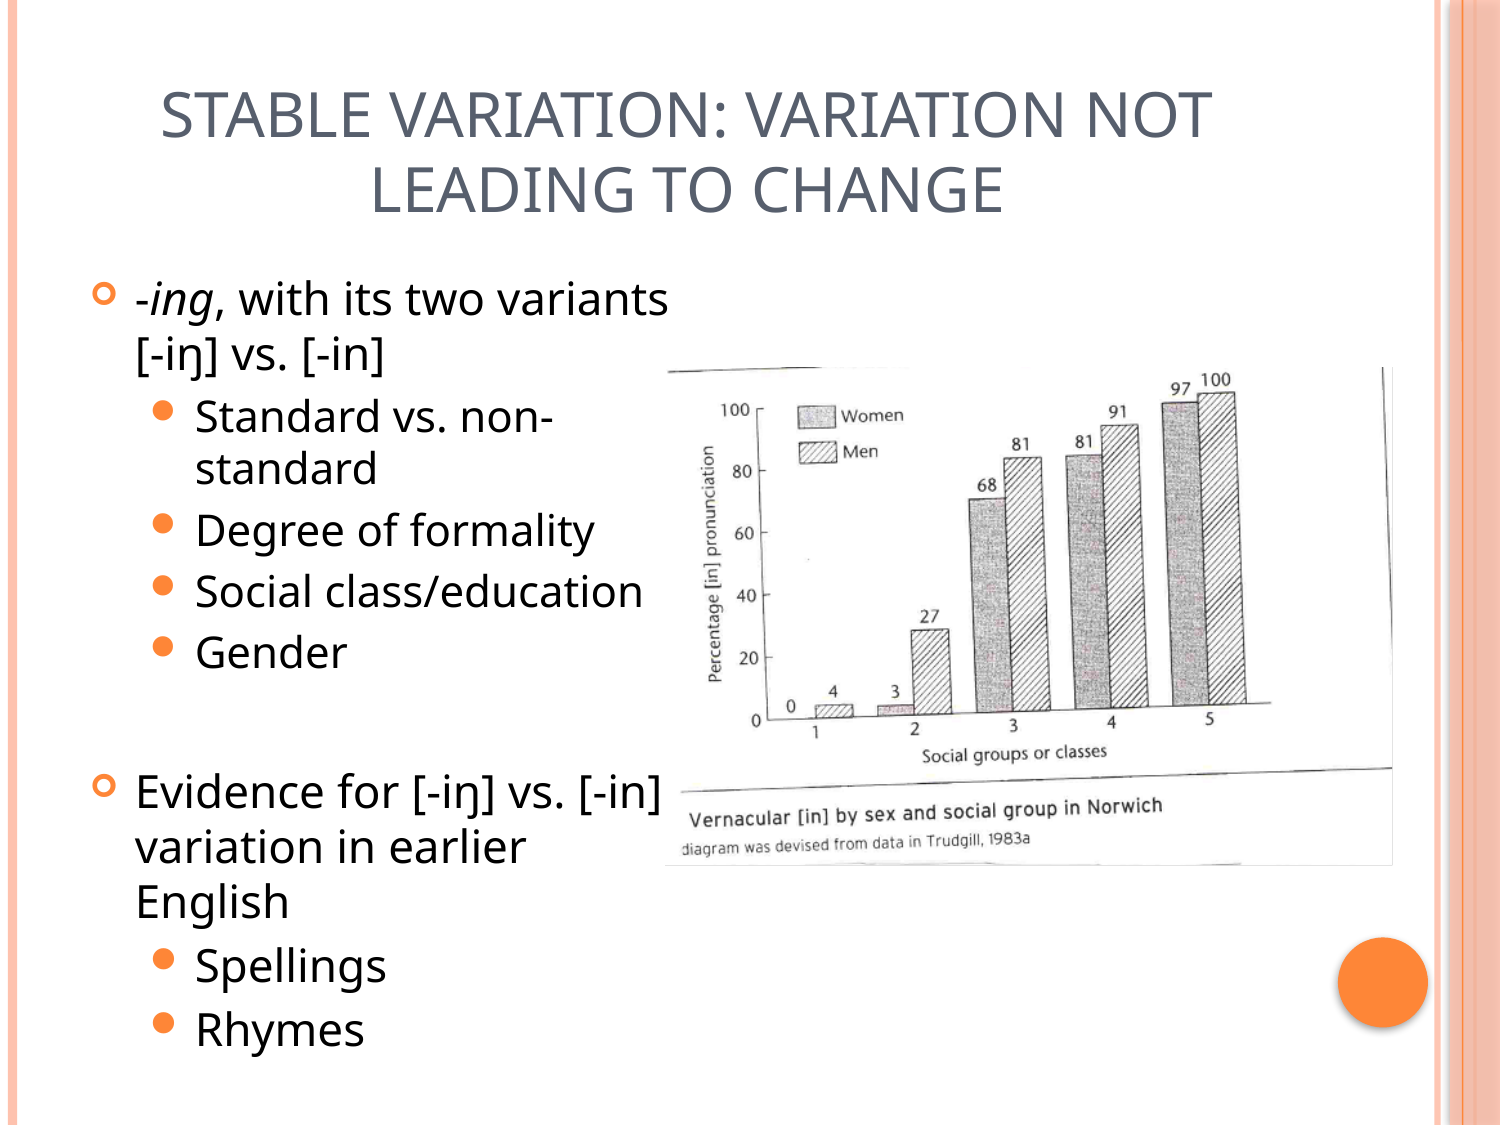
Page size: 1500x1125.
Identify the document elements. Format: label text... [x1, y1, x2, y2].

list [665, 366, 1396, 868]
list -ing, with its two variants [-iŋ] vs. [-in] Standard vs. non-standard Degree of formality Social class/education Gender Evidence for [-iŋ] vs. [-in] variation in earlier English Spellings Rhymes [75, 262, 692, 1079]
title Stable variation: Variation not leading to change [75, 45, 1300, 233]
